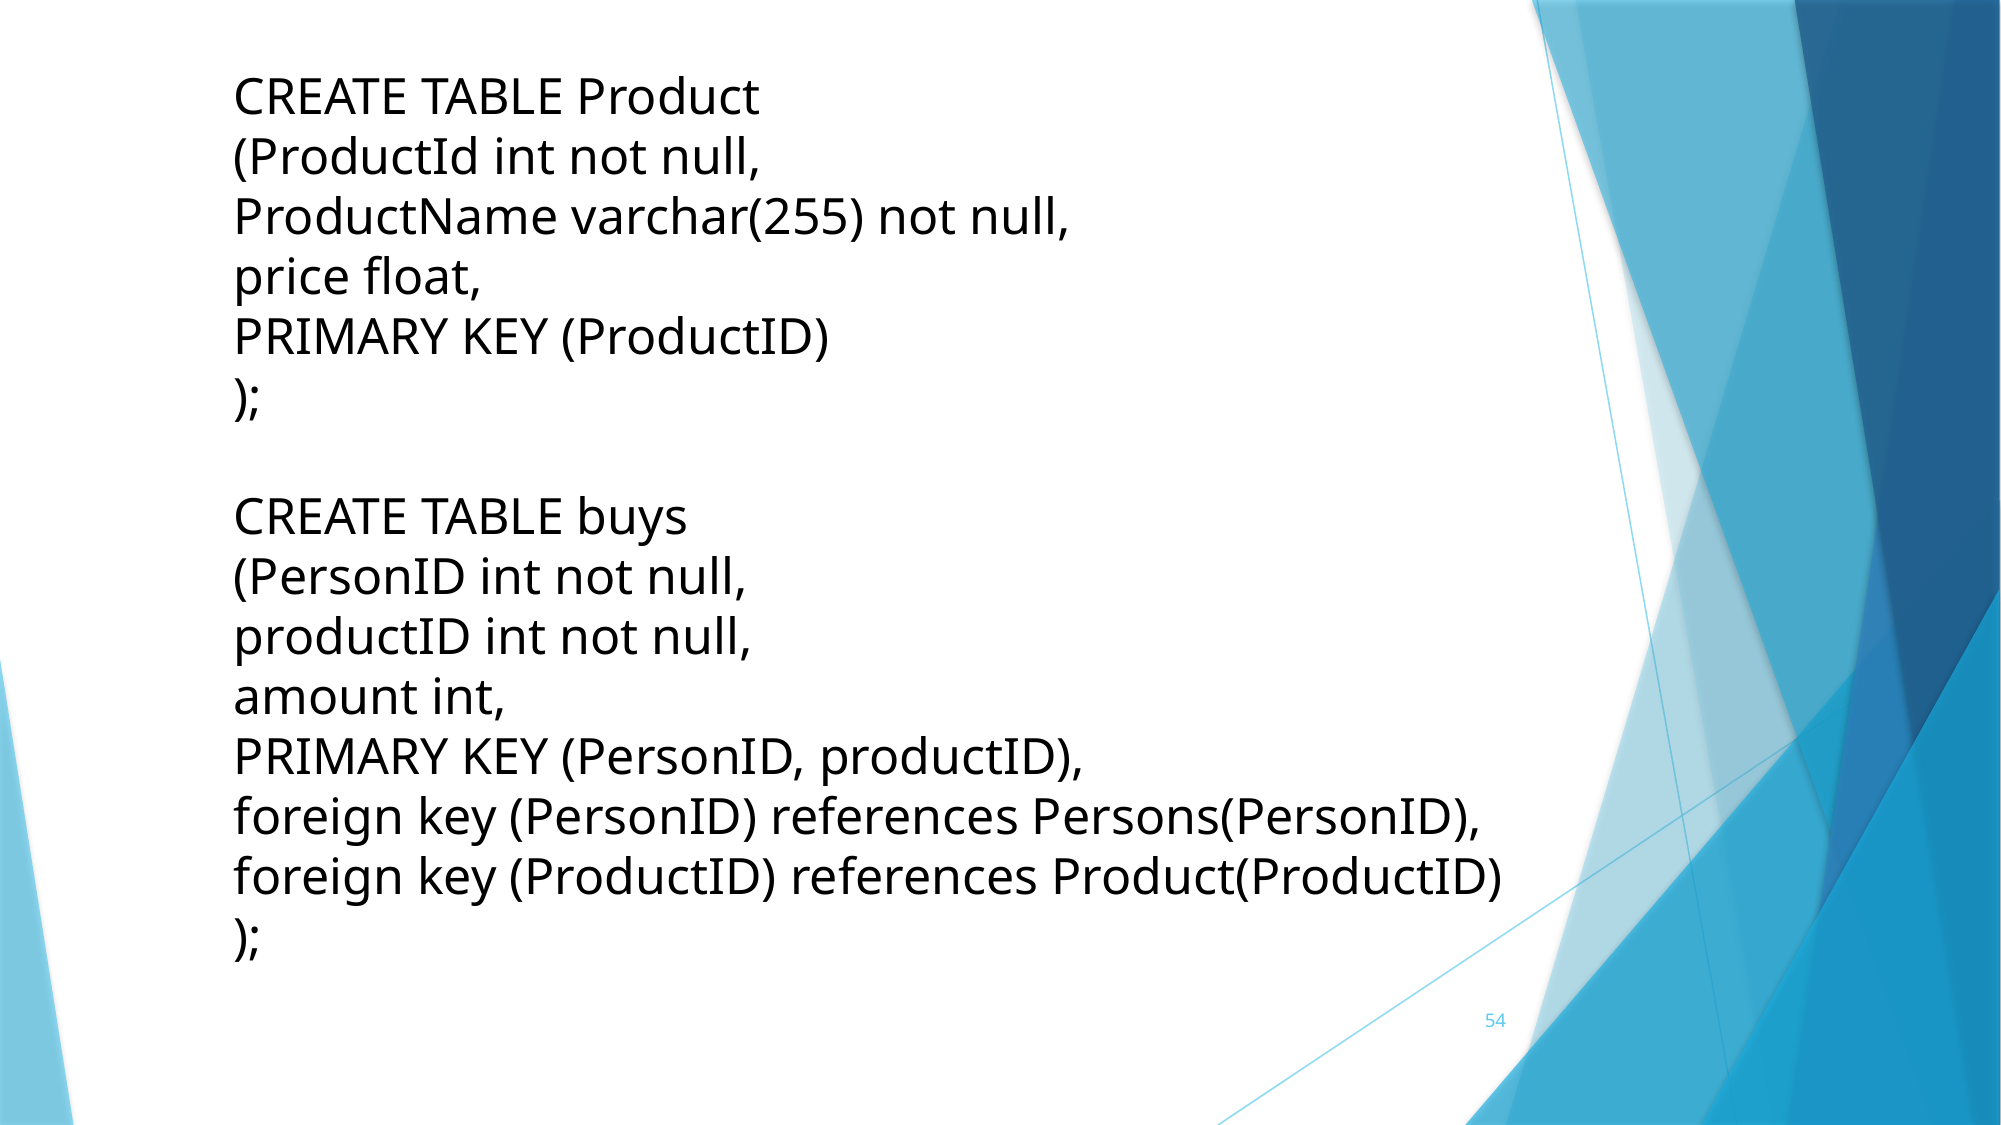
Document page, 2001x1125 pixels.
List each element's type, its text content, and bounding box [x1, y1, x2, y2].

slide_number 54 [1409, 991, 1522, 1051]
text_box CREATE TABLE Product (ProductId int not null, ProductName varchar(255) not null, price float, PRIMARY KEY (ProductID) ); CREATE TABLE buys (PersonID int not null, productID int not null, amount int, PRIMARY KEY (PersonID, productID), foreign key (PersonID) references Persons(PersonID), foreign key (ProductID) references Product(ProductID) ); [219, 57, 1716, 973]
